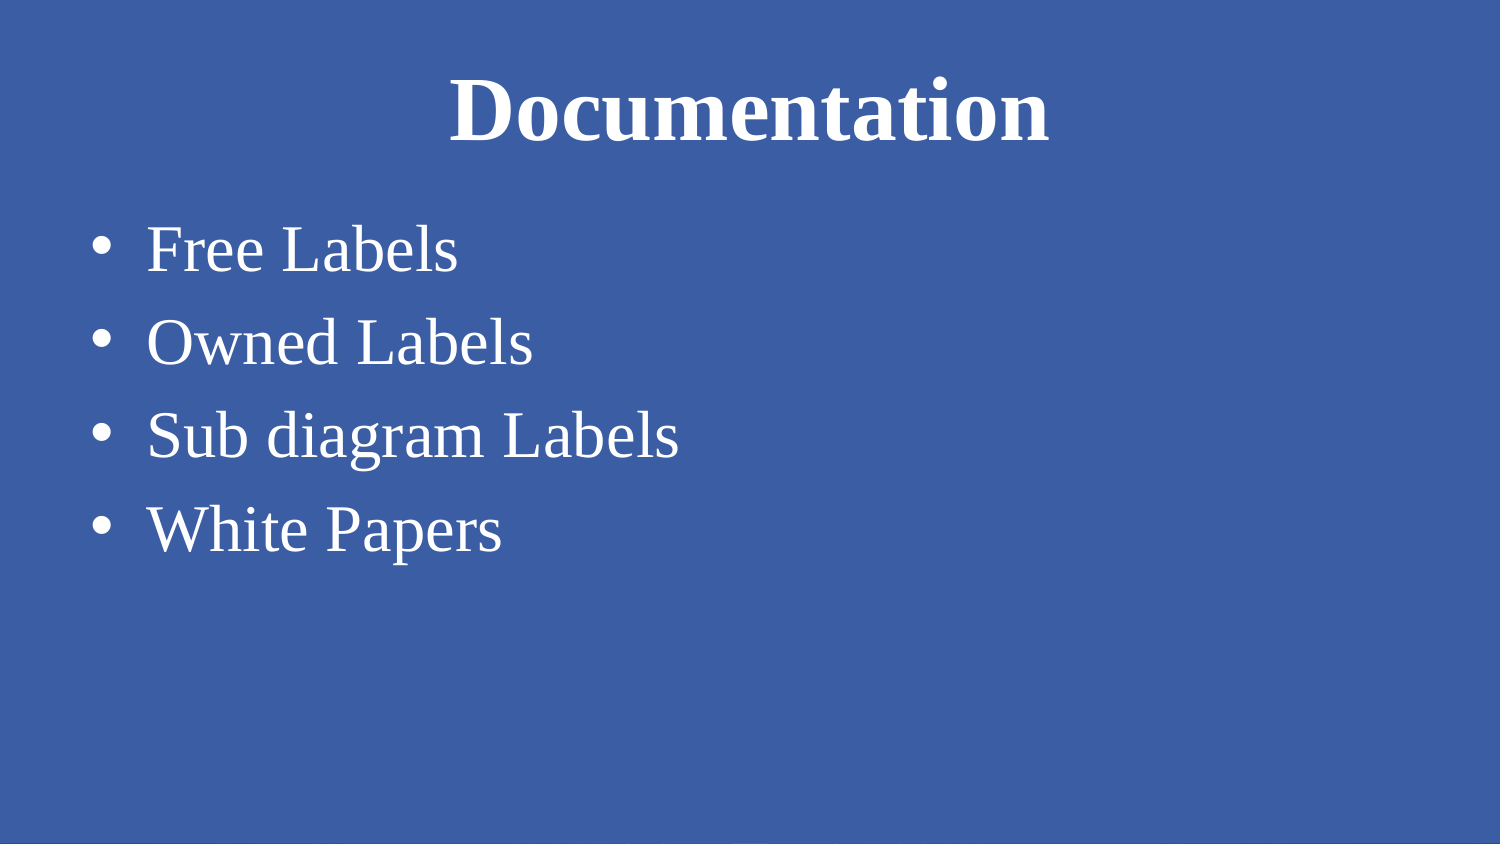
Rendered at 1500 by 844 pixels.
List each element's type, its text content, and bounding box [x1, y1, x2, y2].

list Free Labels Owned Labels Sub diagram Labels White Papers [75, 196, 1425, 754]
title Documentation [75, 33, 1425, 175]
